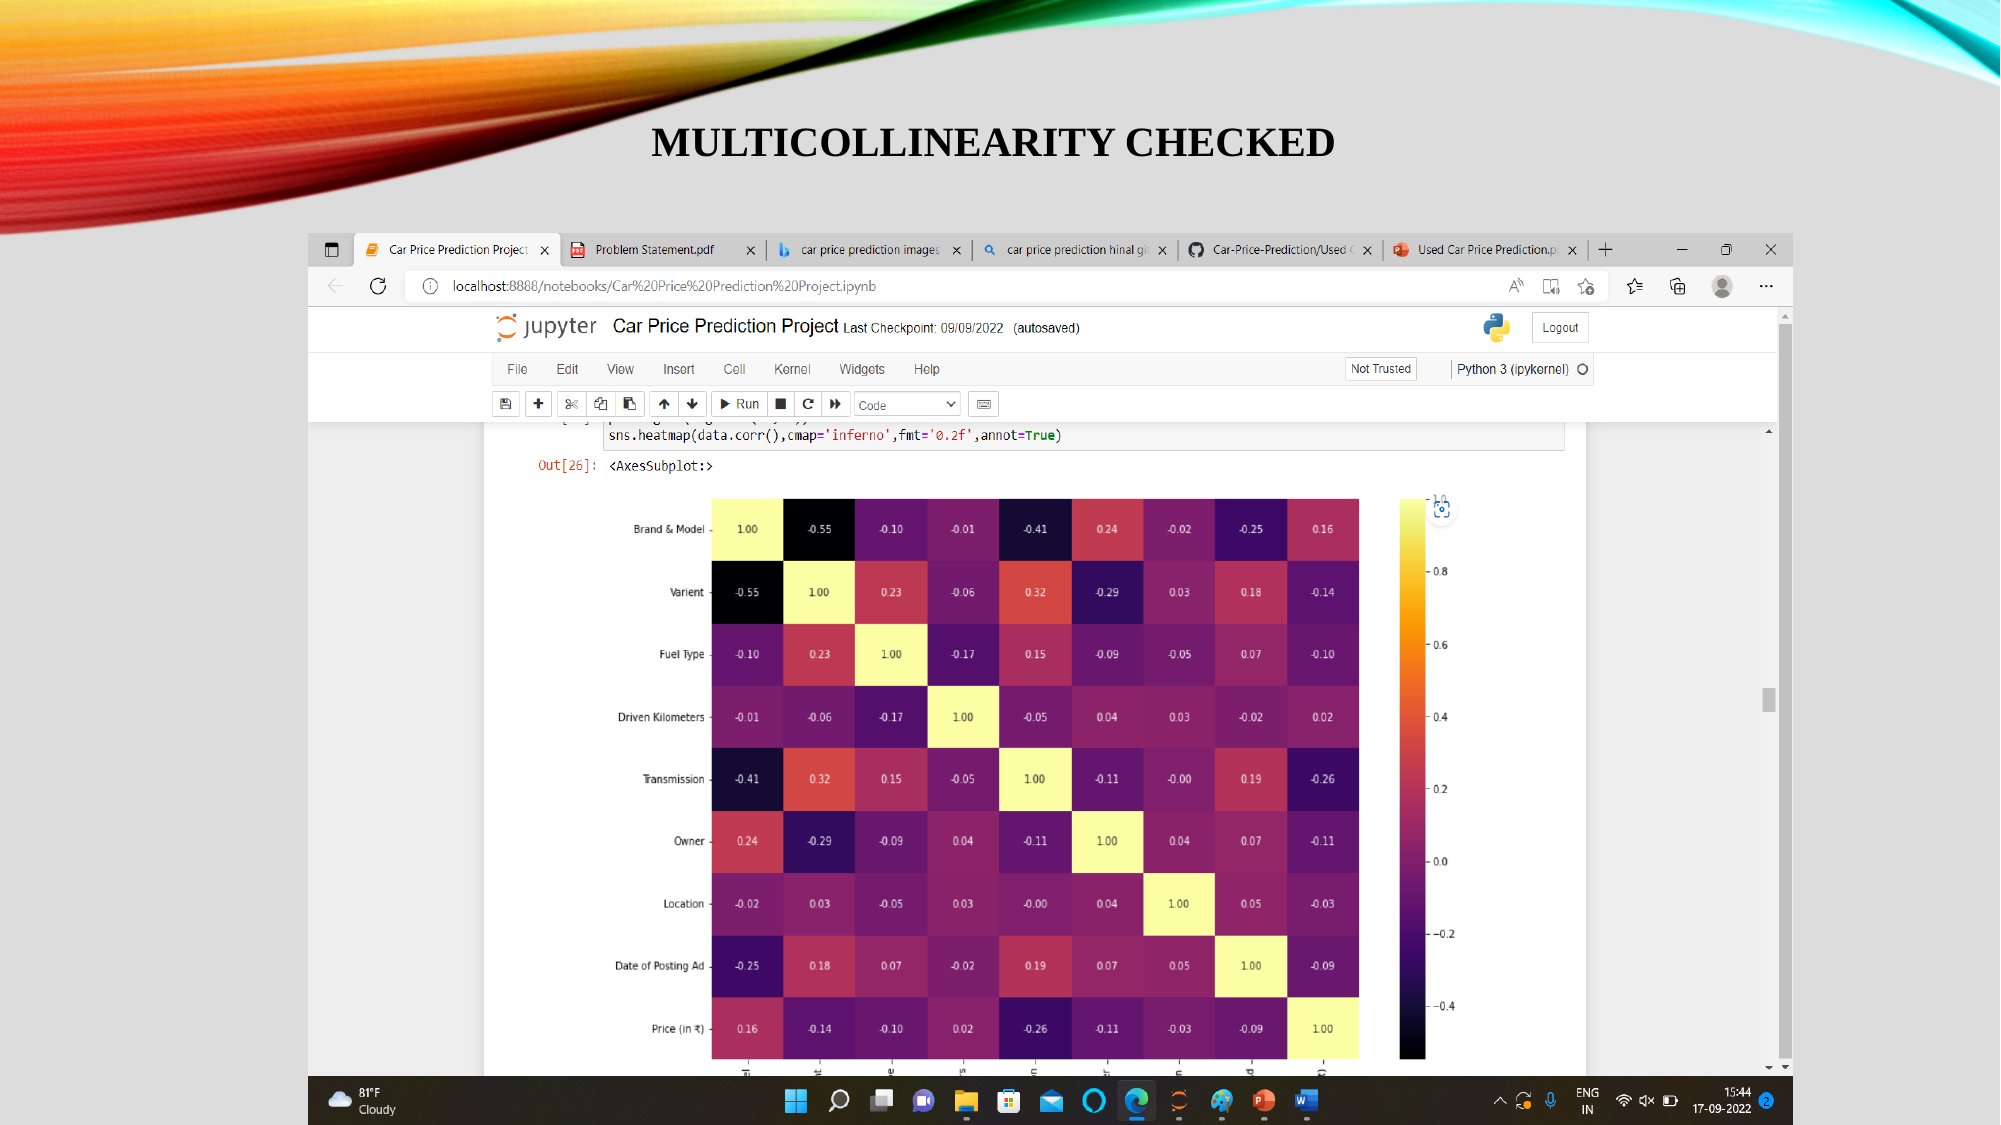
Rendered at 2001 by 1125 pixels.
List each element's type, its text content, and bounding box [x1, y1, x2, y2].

text_box MULTICOLLINEARITY CHECKED [636, 107, 1478, 173]
picture [0, 0, 2000, 1125]
